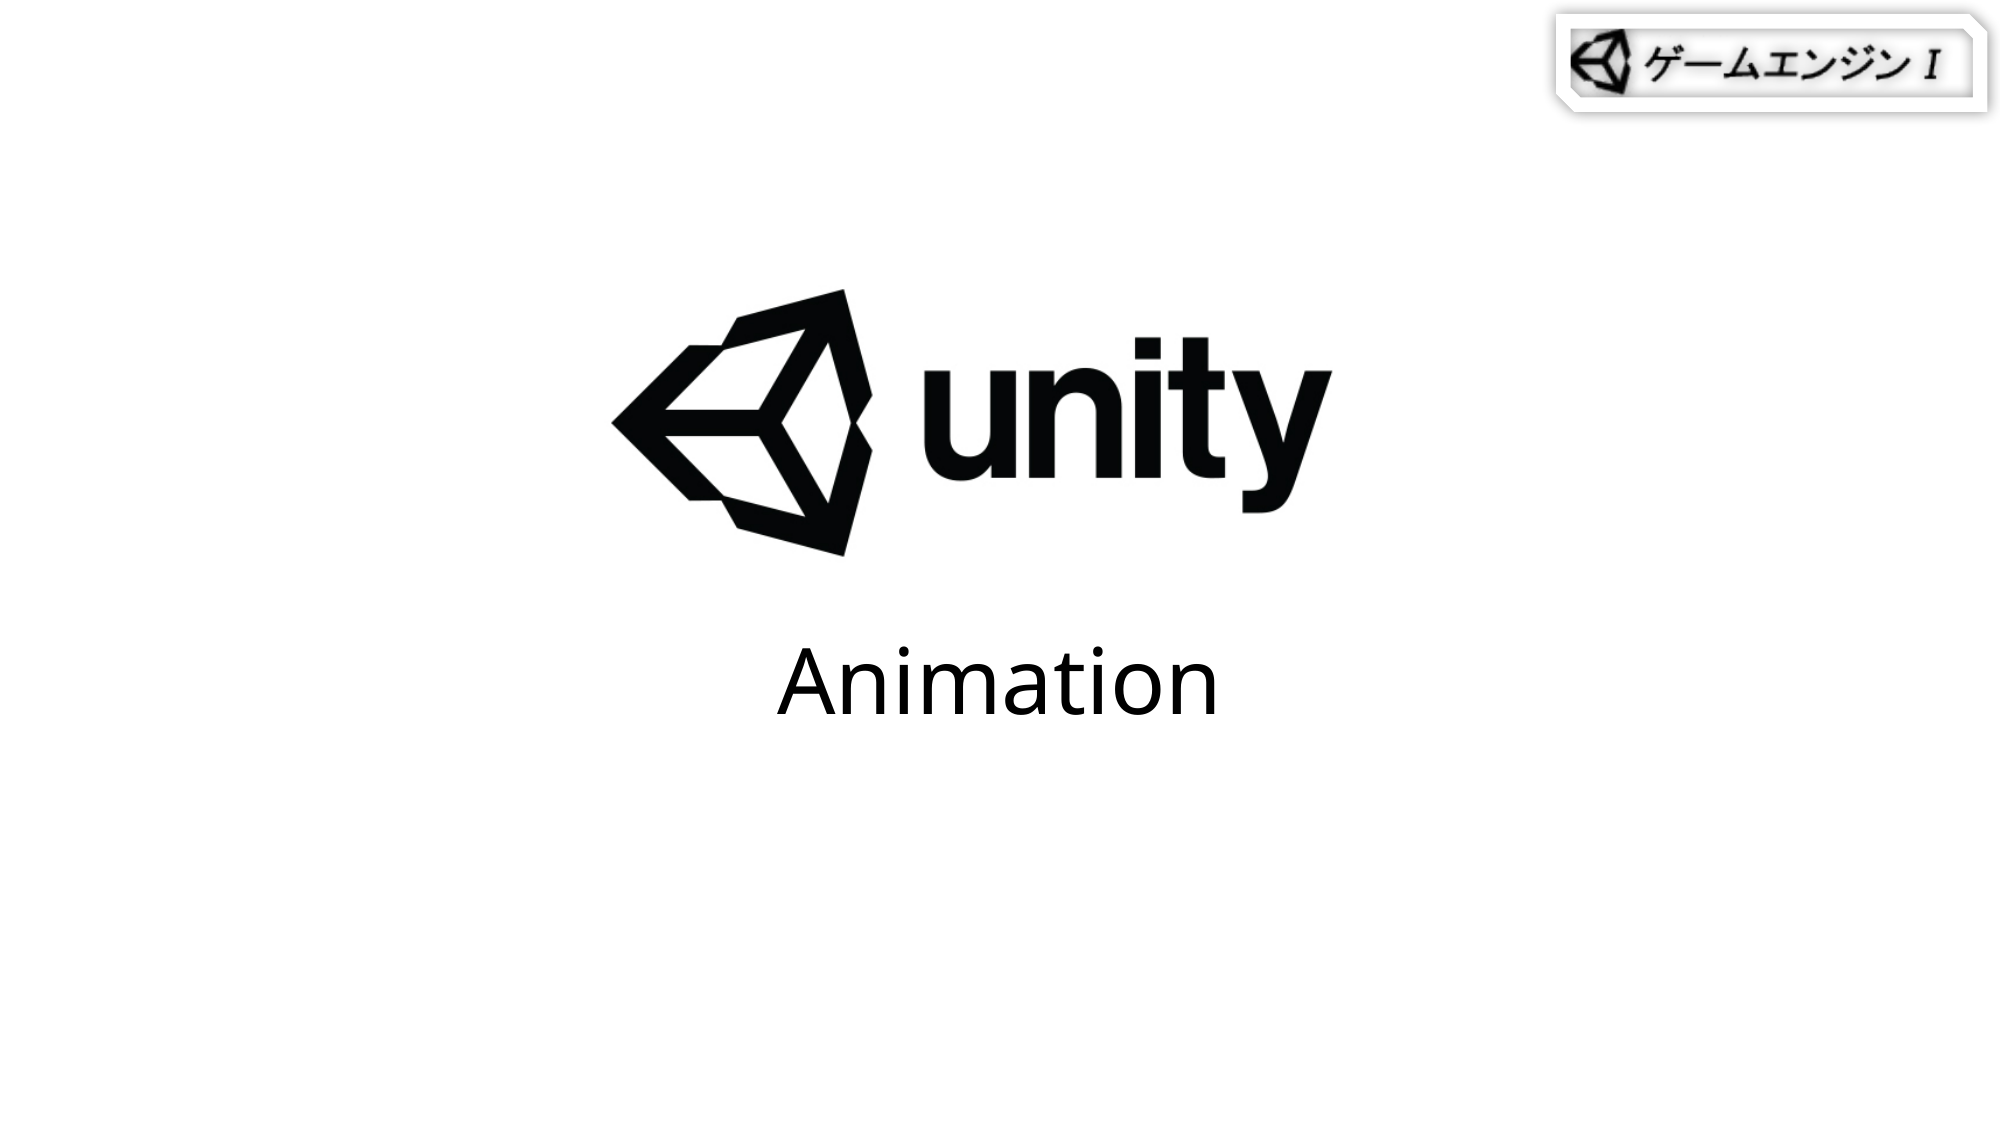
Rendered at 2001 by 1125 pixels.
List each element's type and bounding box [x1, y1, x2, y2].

picture [287, 21, 1981, 799]
